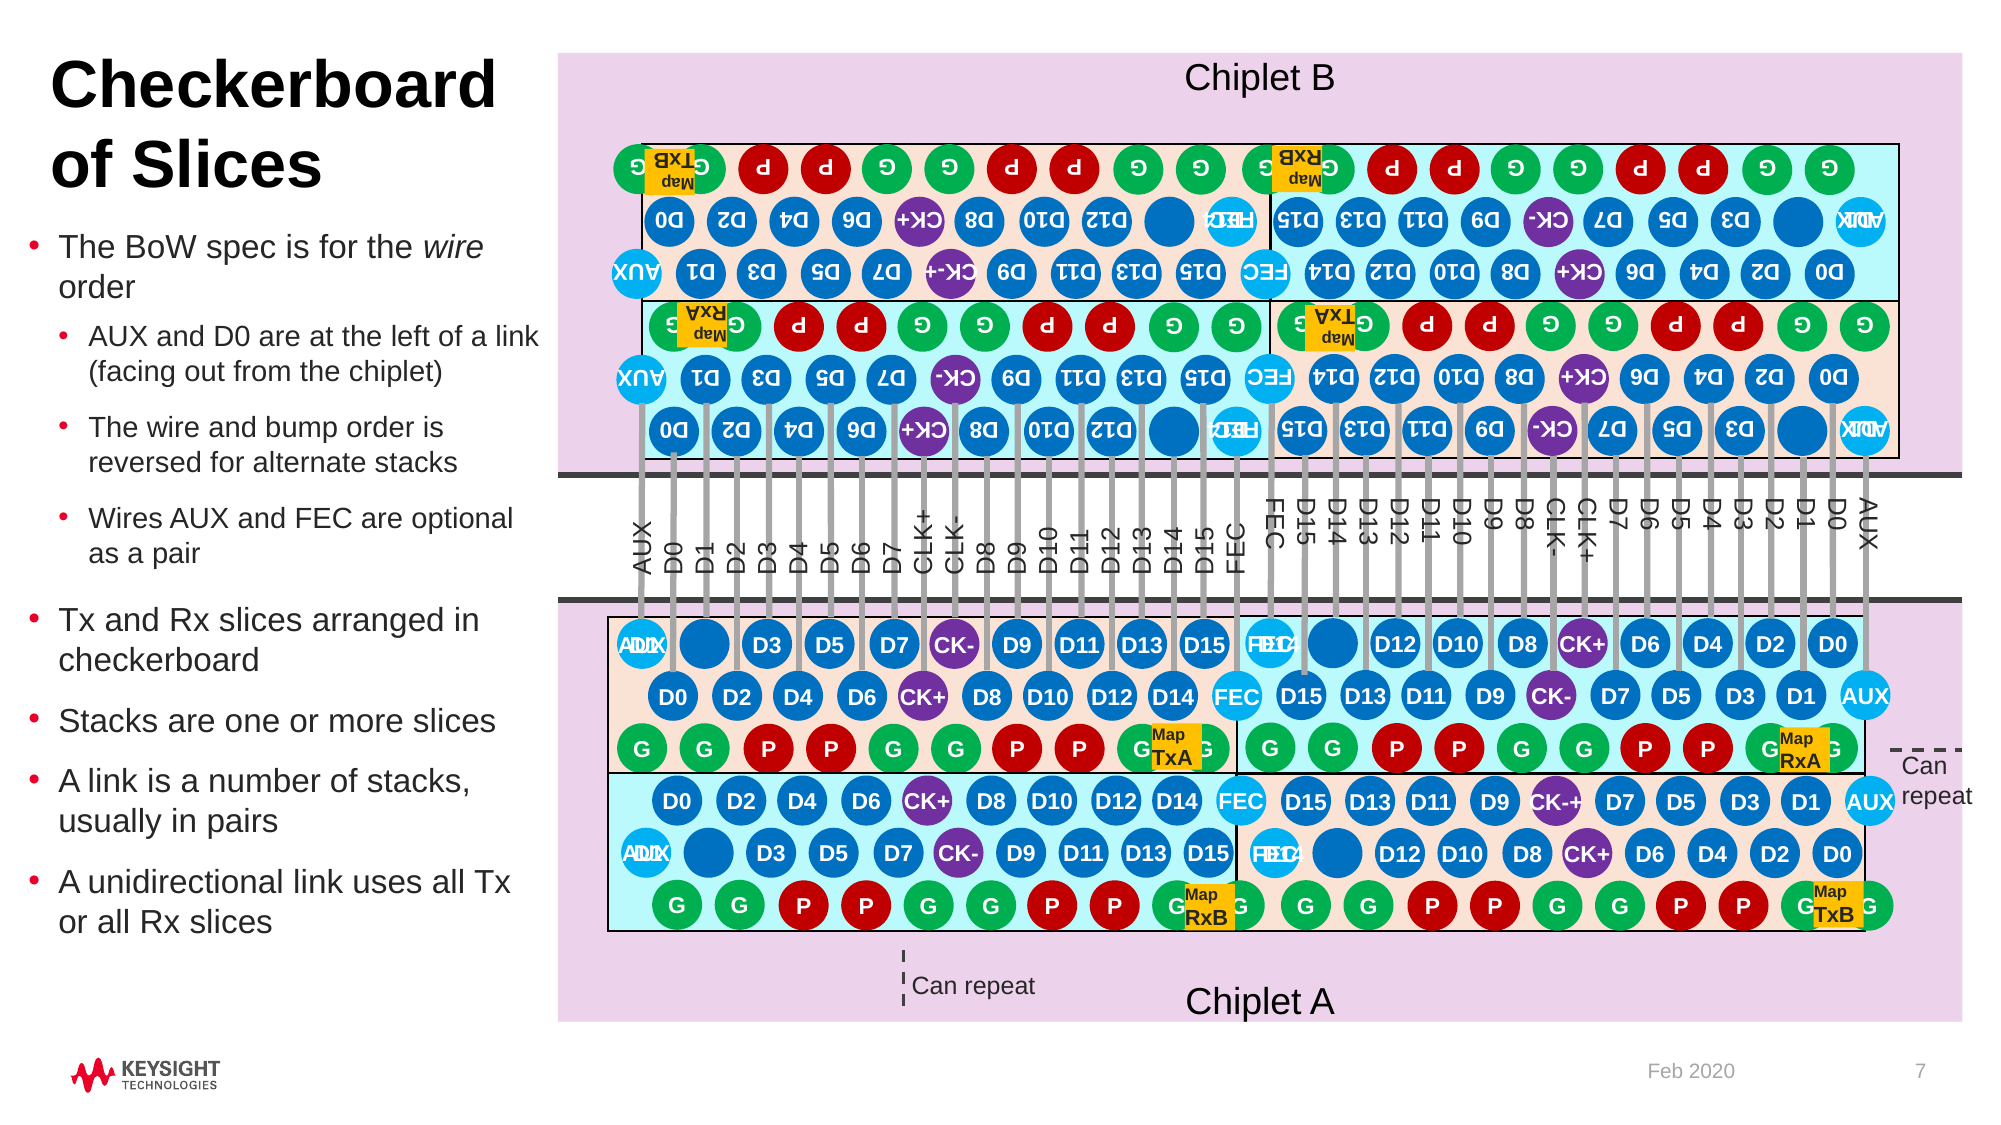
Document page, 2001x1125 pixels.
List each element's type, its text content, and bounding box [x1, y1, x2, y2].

text_box Can repeat [1901, 749, 1996, 810]
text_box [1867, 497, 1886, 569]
text_box Chiplet A [557, 601, 1963, 1023]
text_box Can repeat [911, 969, 1138, 1000]
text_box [1236, 773, 1896, 932]
text_box Chiplet B [557, 52, 1963, 474]
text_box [1263, 616, 1891, 773]
list The BoW spec is for the wire order AUX and D0 are at the left of a link (facing out from the chiplet) The wire and bump order is reversed for alternate stacks Wires AUX and FEC are optional as a pair Tx and Rx slices arranged in checkerboard Stacks are one or more slices A link is a number of stacks, usually in pairs A unidirectional link uses all Tx or all Rx slices -- links are made of stack pairs -- wire order gets reversed for alternate stacks + can go down to one slice/stack -- single stack is a special case [28, 224, 546, 1047]
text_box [1270, 402, 1867, 675]
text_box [1240, 143, 1899, 302]
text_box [641, 402, 1237, 673]
title Checkerboard of Slices [50, 40, 539, 224]
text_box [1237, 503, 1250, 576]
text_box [616, 301, 1270, 459]
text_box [611, 143, 1240, 301]
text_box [1244, 302, 1899, 458]
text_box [608, 616, 1263, 773]
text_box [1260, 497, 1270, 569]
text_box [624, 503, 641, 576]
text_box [608, 773, 1267, 931]
